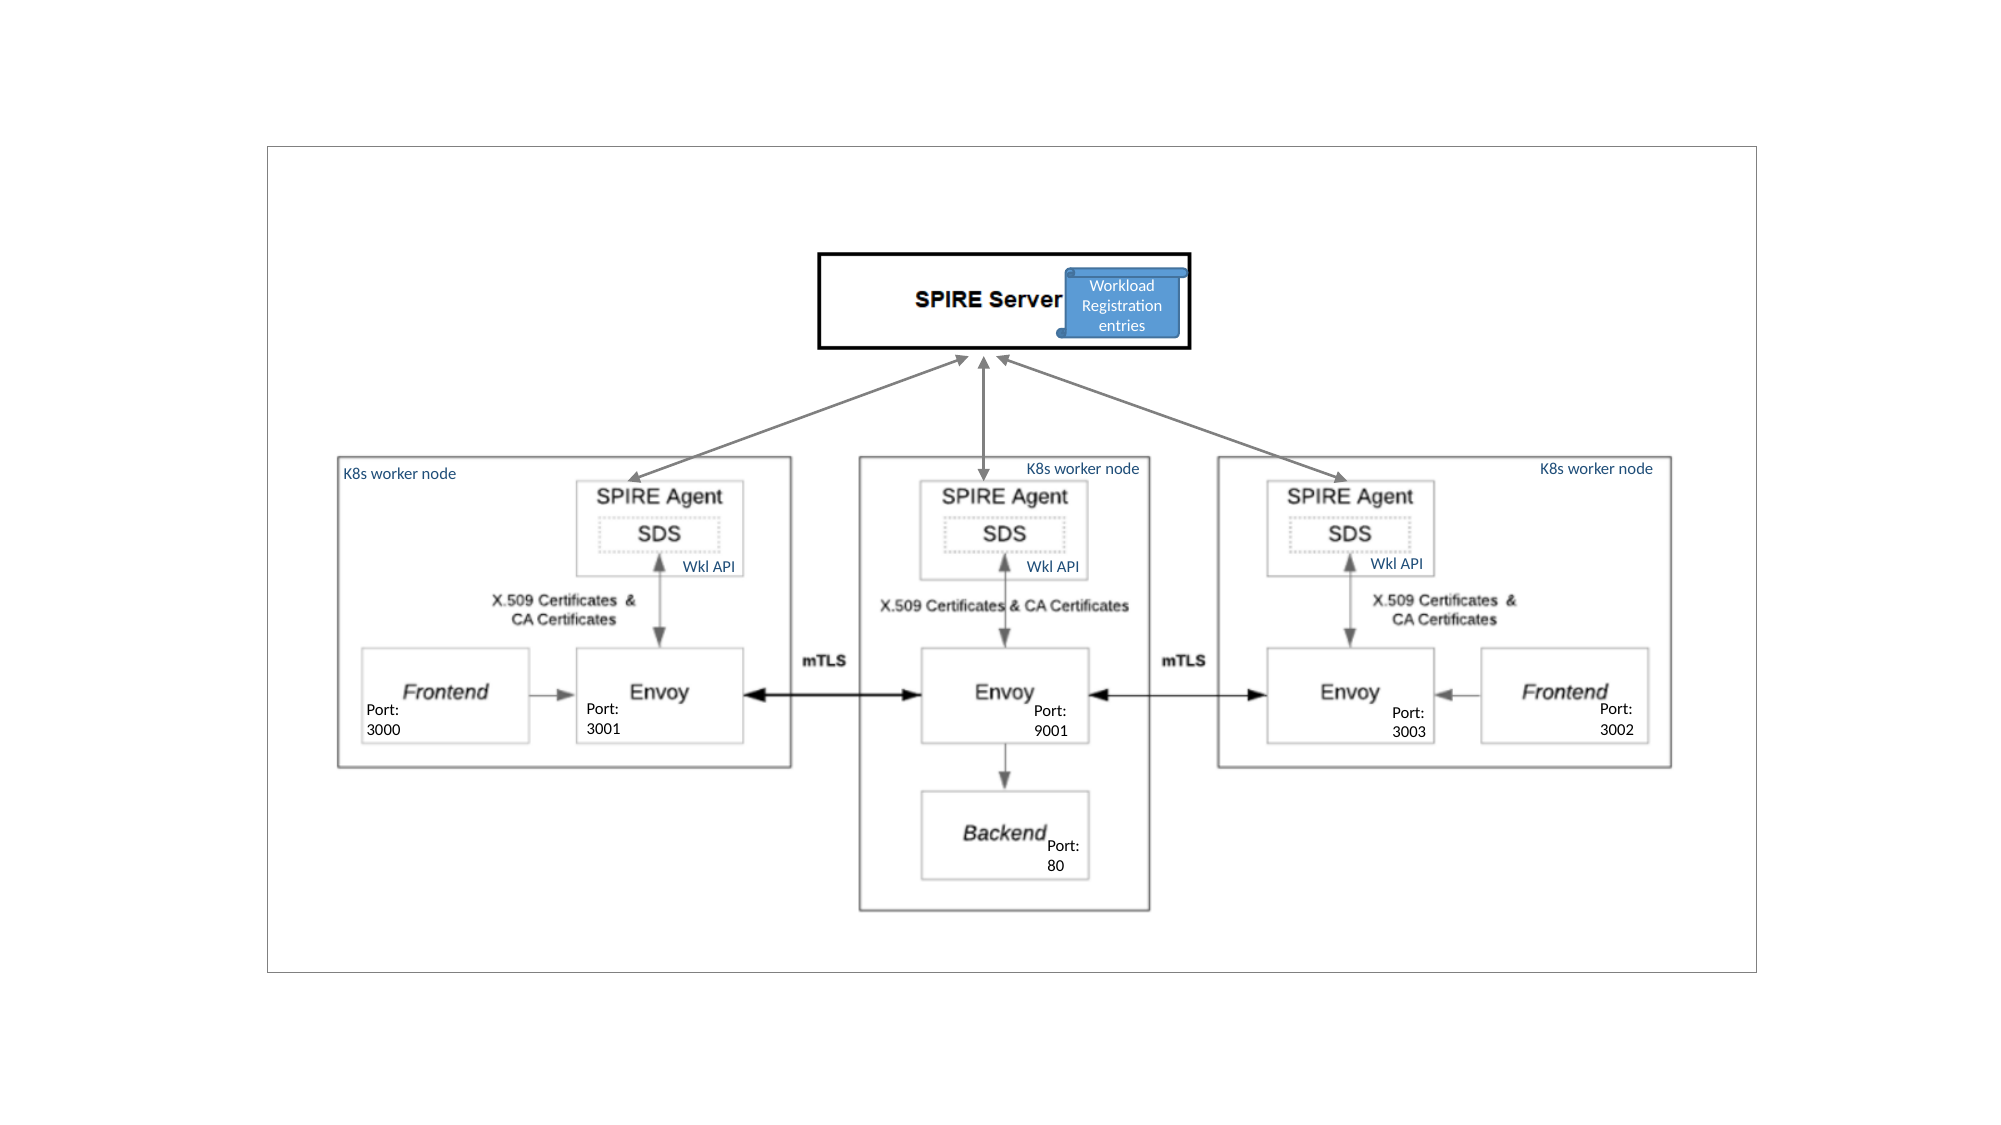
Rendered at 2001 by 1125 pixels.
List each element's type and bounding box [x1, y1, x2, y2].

text_box [996, 356, 1348, 482]
picture [267, 146, 1757, 973]
text_box [627, 356, 969, 482]
